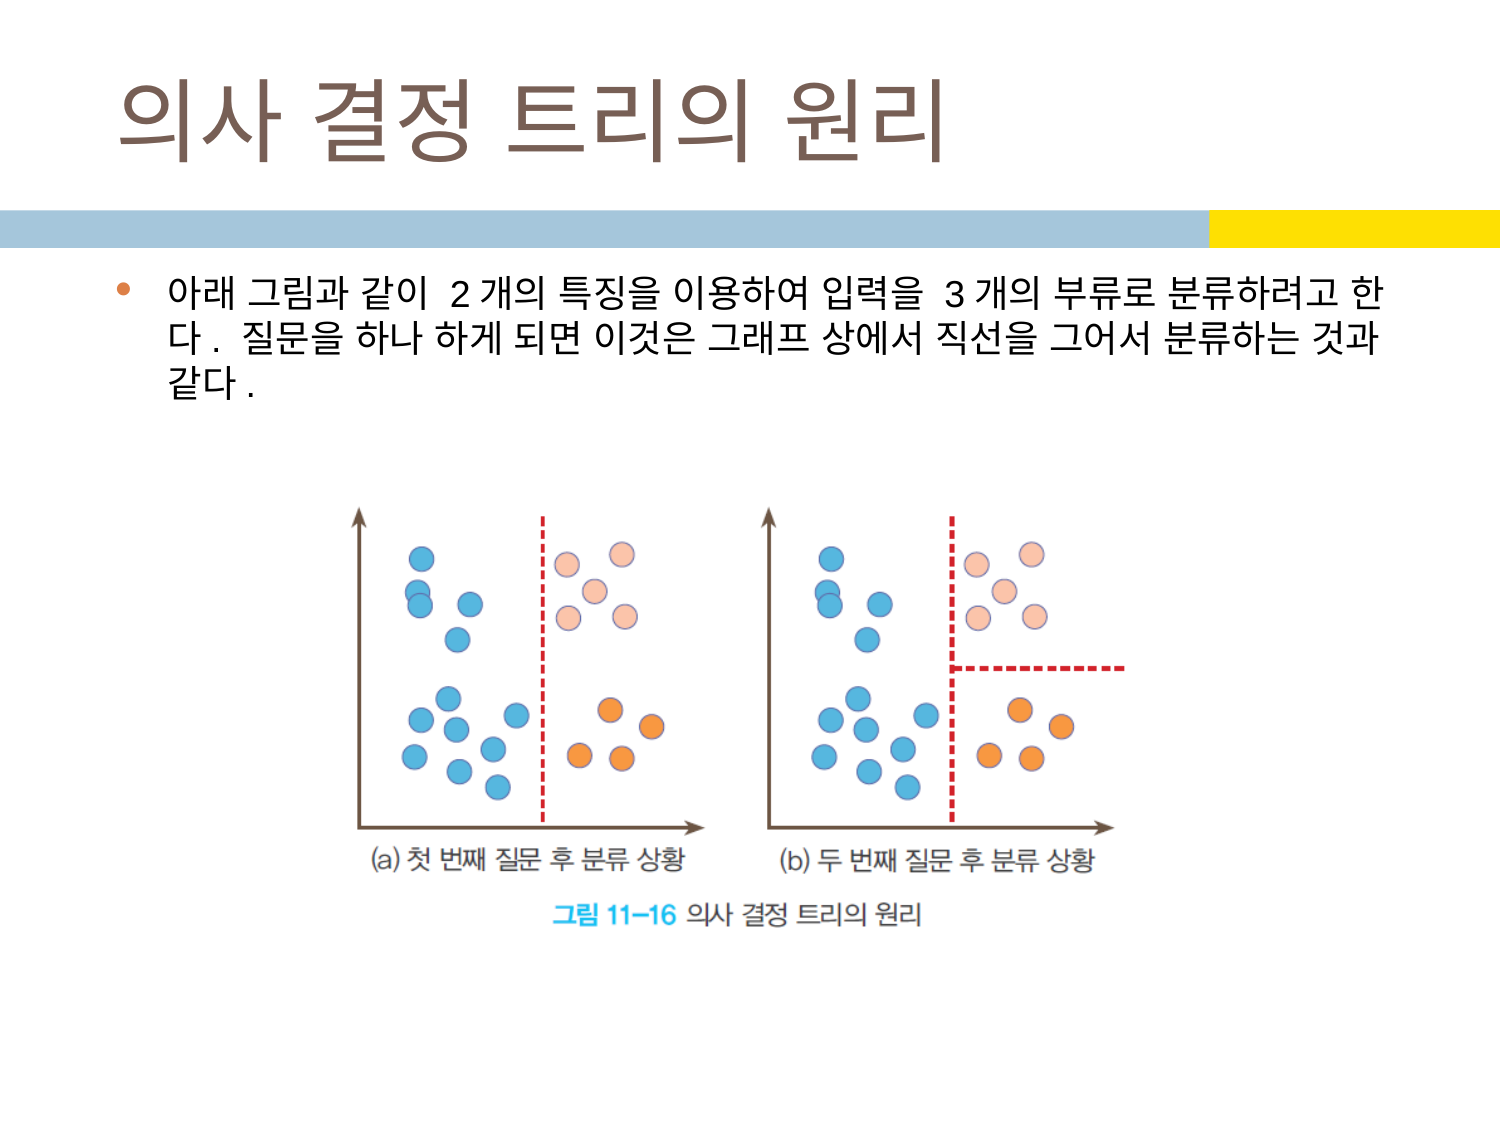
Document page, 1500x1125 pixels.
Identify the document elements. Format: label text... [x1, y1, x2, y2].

picture [277, 455, 1181, 953]
title 의사 결정 트리의 원리 [100, 37, 1438, 200]
list 아래 그림과 같이 2개의 특징을 이용하여 입력을 3개의 부류로 분류하려고 한다. 질문을 하나 하게 되면 이것은 그래프 상에서 직선을 그어서 분류하는 것과 같다. [100, 262, 1438, 1000]
